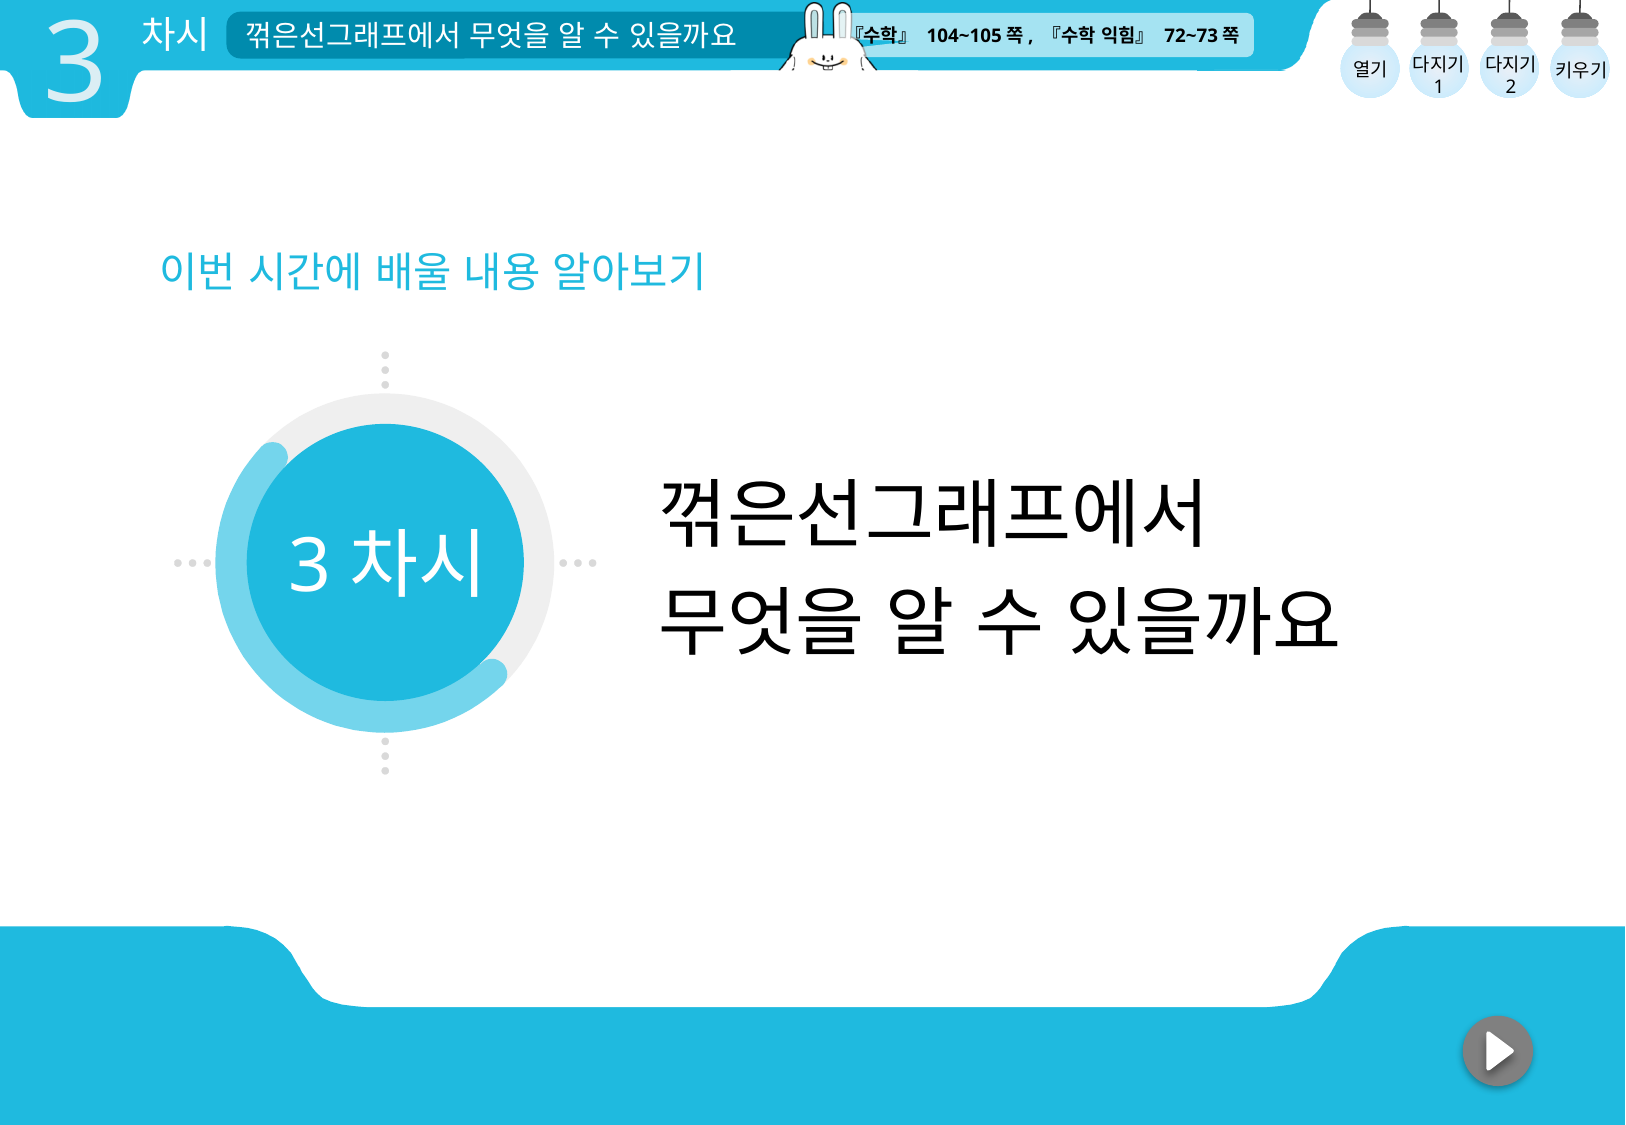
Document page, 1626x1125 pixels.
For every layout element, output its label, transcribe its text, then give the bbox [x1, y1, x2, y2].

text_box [1196, 0, 1624, 106]
picture [3, 70, 145, 118]
picture [777, 2, 878, 70]
text_box 『수학』 104~105쪽, 『수학 익힘』 72~73쪽 [834, 10, 1191, 60]
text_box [174, 350, 597, 775]
text_box 이번 시간에 배울 내용 알아보기 [144, 238, 777, 304]
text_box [0, 925, 1625, 1125]
text_box 꺾은선그래프에서 무엇을 알 수 있을까요 [643, 427, 1484, 686]
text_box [1462, 1015, 1534, 1087]
